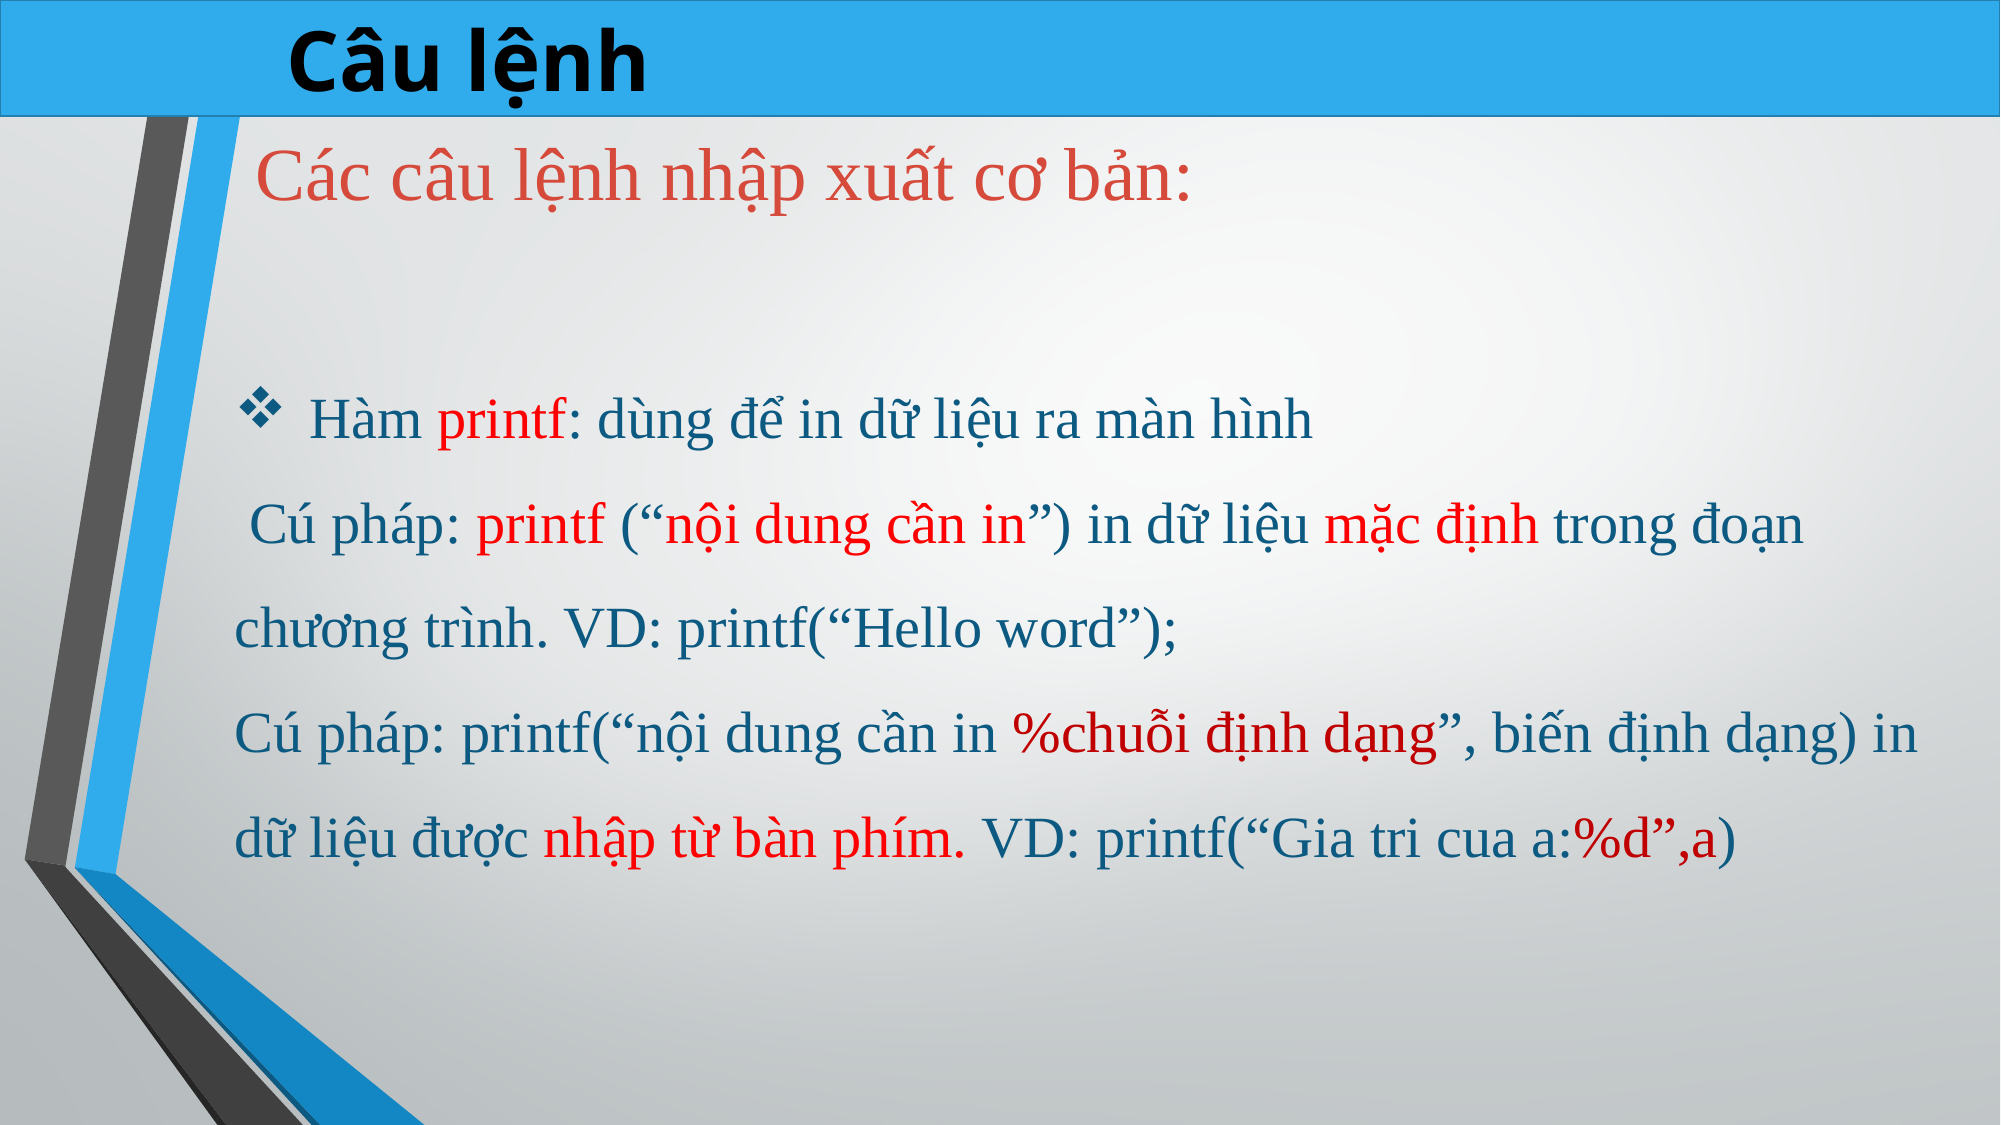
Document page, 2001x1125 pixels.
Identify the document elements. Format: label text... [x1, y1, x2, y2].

text_box Hàm printf: dùng để in dữ liệu ra màn hình Cú pháp: printf (“nội dung cần in”) in dữ liệu mặc định trong đoạn chương trình. VD: printf(“Hello word”); Cú pháp: printf(“nội dung cần in %chuỗi định dạng”, biến định dạng) in dữ liệu được nhập từ bàn phím. VD: printf(“Gia tri cua a:%d”,a) [219, 337, 2000, 877]
text_box Các câu lệnh nhập xuất cơ bản: [241, 118, 1403, 223]
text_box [0, 0, 2000, 118]
